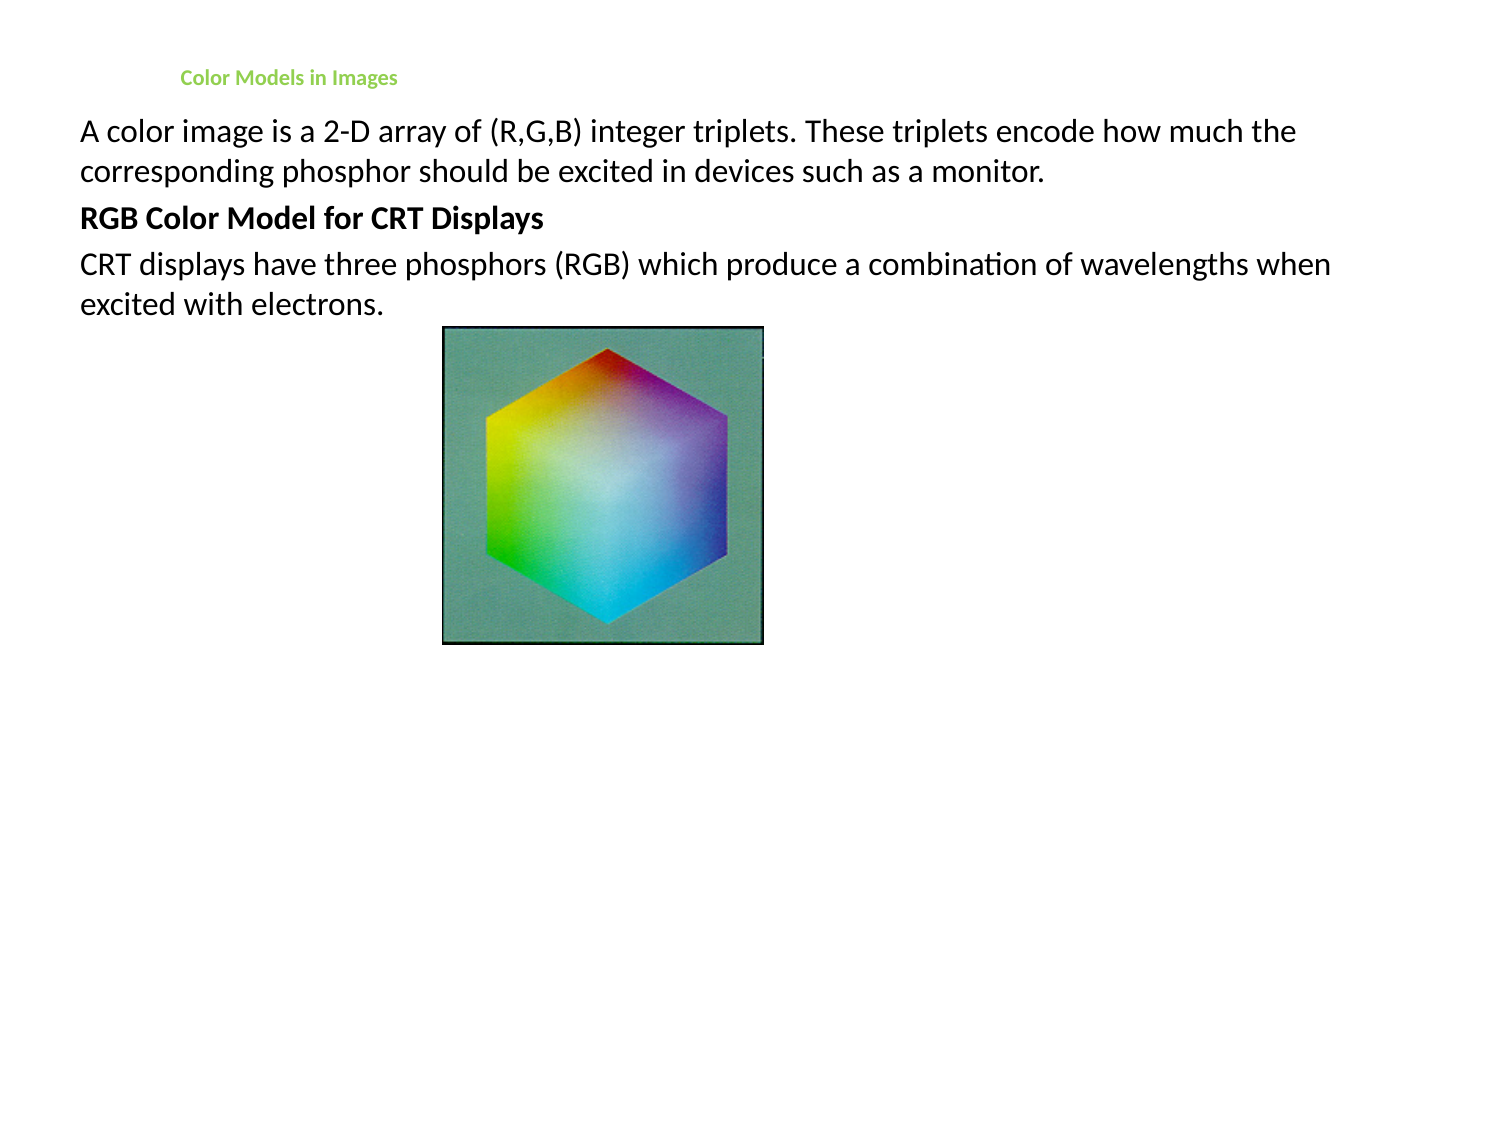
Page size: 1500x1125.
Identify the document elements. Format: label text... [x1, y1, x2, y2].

title Color Models in Images [29, 54, 550, 148]
picture [442, 325, 764, 646]
subtitle A color image is a 2-D array of (R,G,B) integer triplets. These triplets encode how much the corresponding phosphor should be excited in devices such as a monitor. RGB Color Model for CRT Displays CRT displays have three phosphors (RGB) which produce a combination of wavelengths when excited with electrons. [64, 101, 1436, 925]
